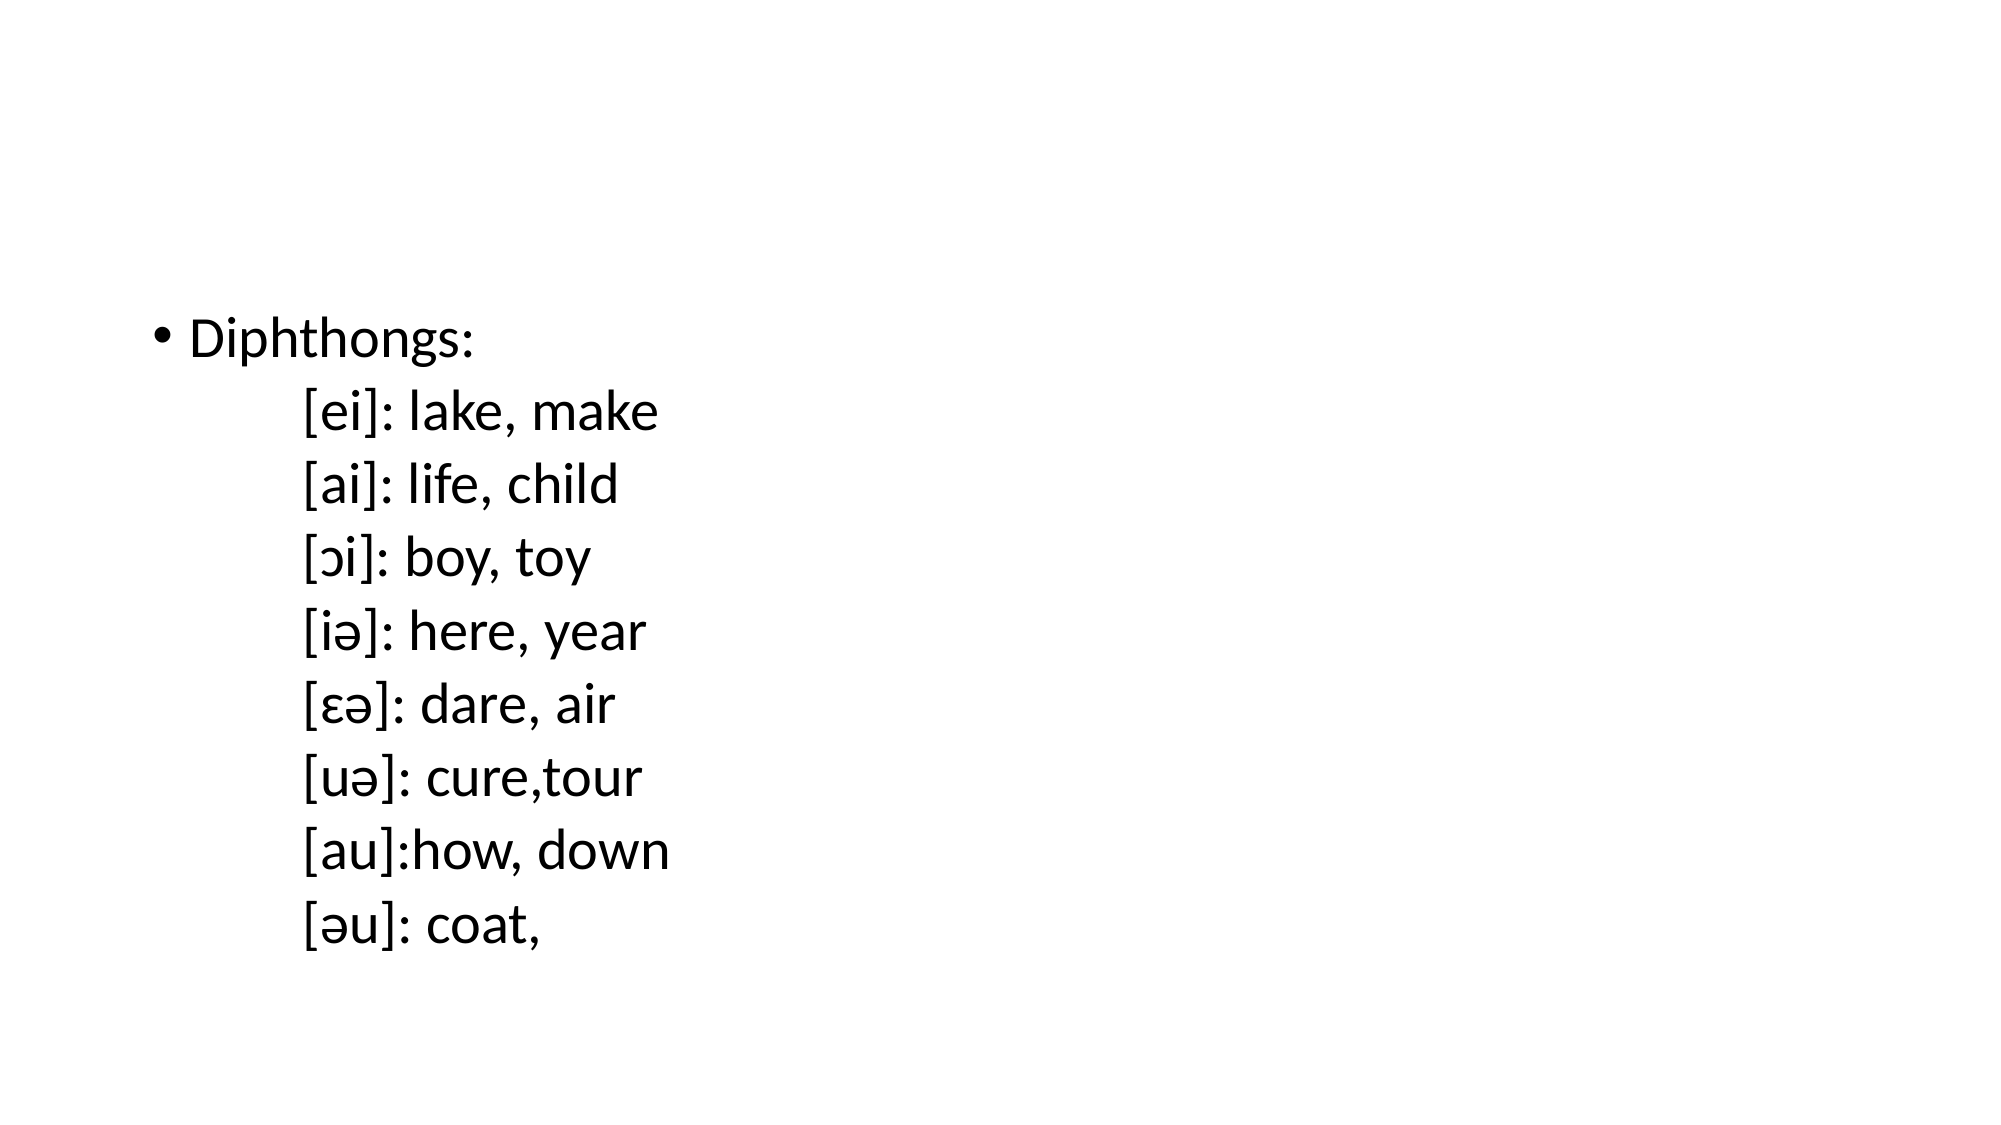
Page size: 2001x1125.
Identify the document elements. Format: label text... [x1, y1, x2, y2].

list Diphthongs: [ei]: lake, make [ai]: life, child [ɔi]: boy, toy [iə]: here, year [ɛə]: dare, air [uə]: cure,tour [au]:how, down [əu]: coat, [137, 299, 1863, 1014]
